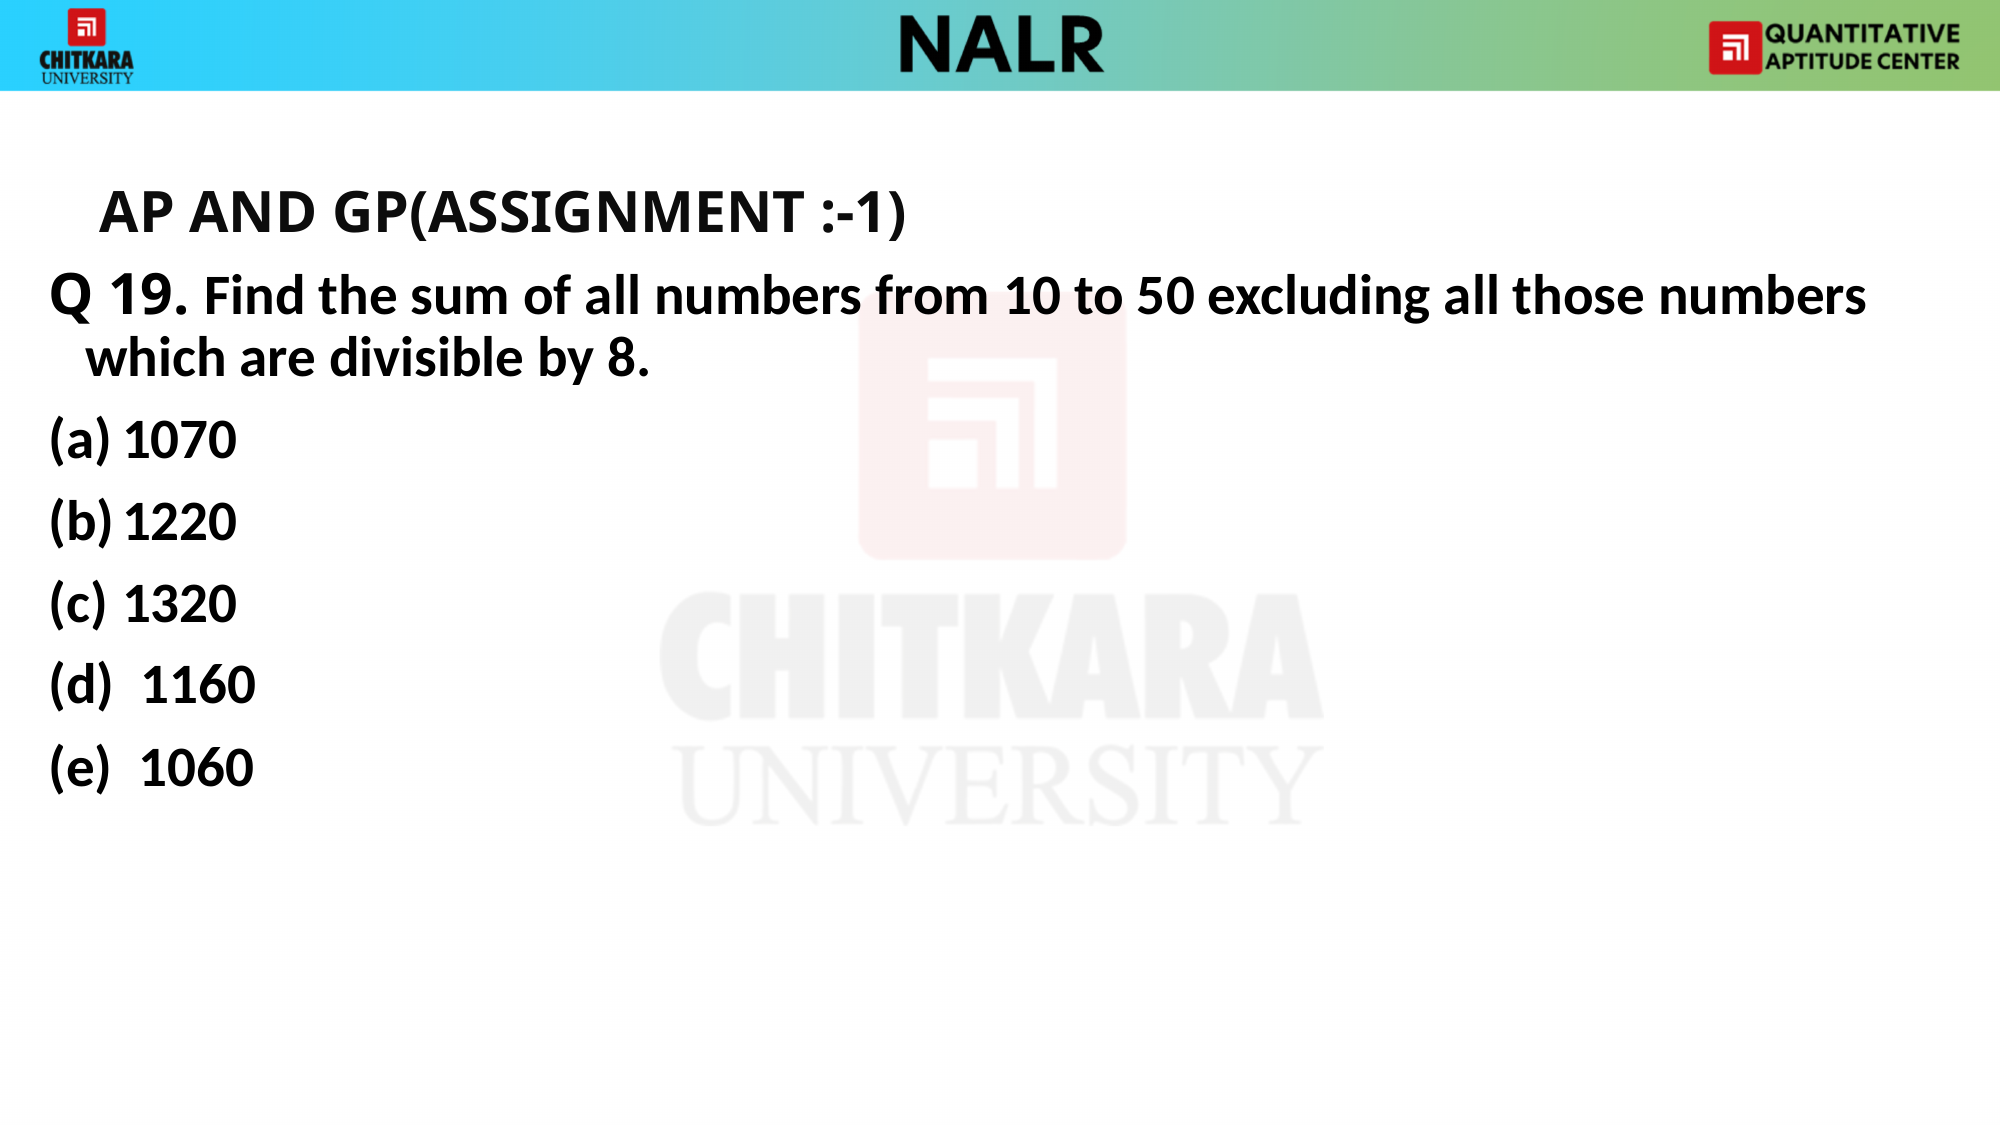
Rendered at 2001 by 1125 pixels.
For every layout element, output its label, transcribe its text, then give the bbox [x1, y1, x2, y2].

list AP AND GP(ASSIGNMENT :-1) Q 19. Find the sum of all numbers from 10 to 50 excluding all those numbers which are divisible by 8. 1070 1220 1320 (d) 1160 (e) 1060 [33, 175, 2000, 1053]
title [41, 31, 1959, 142]
picture [0, 0, 2000, 1125]
